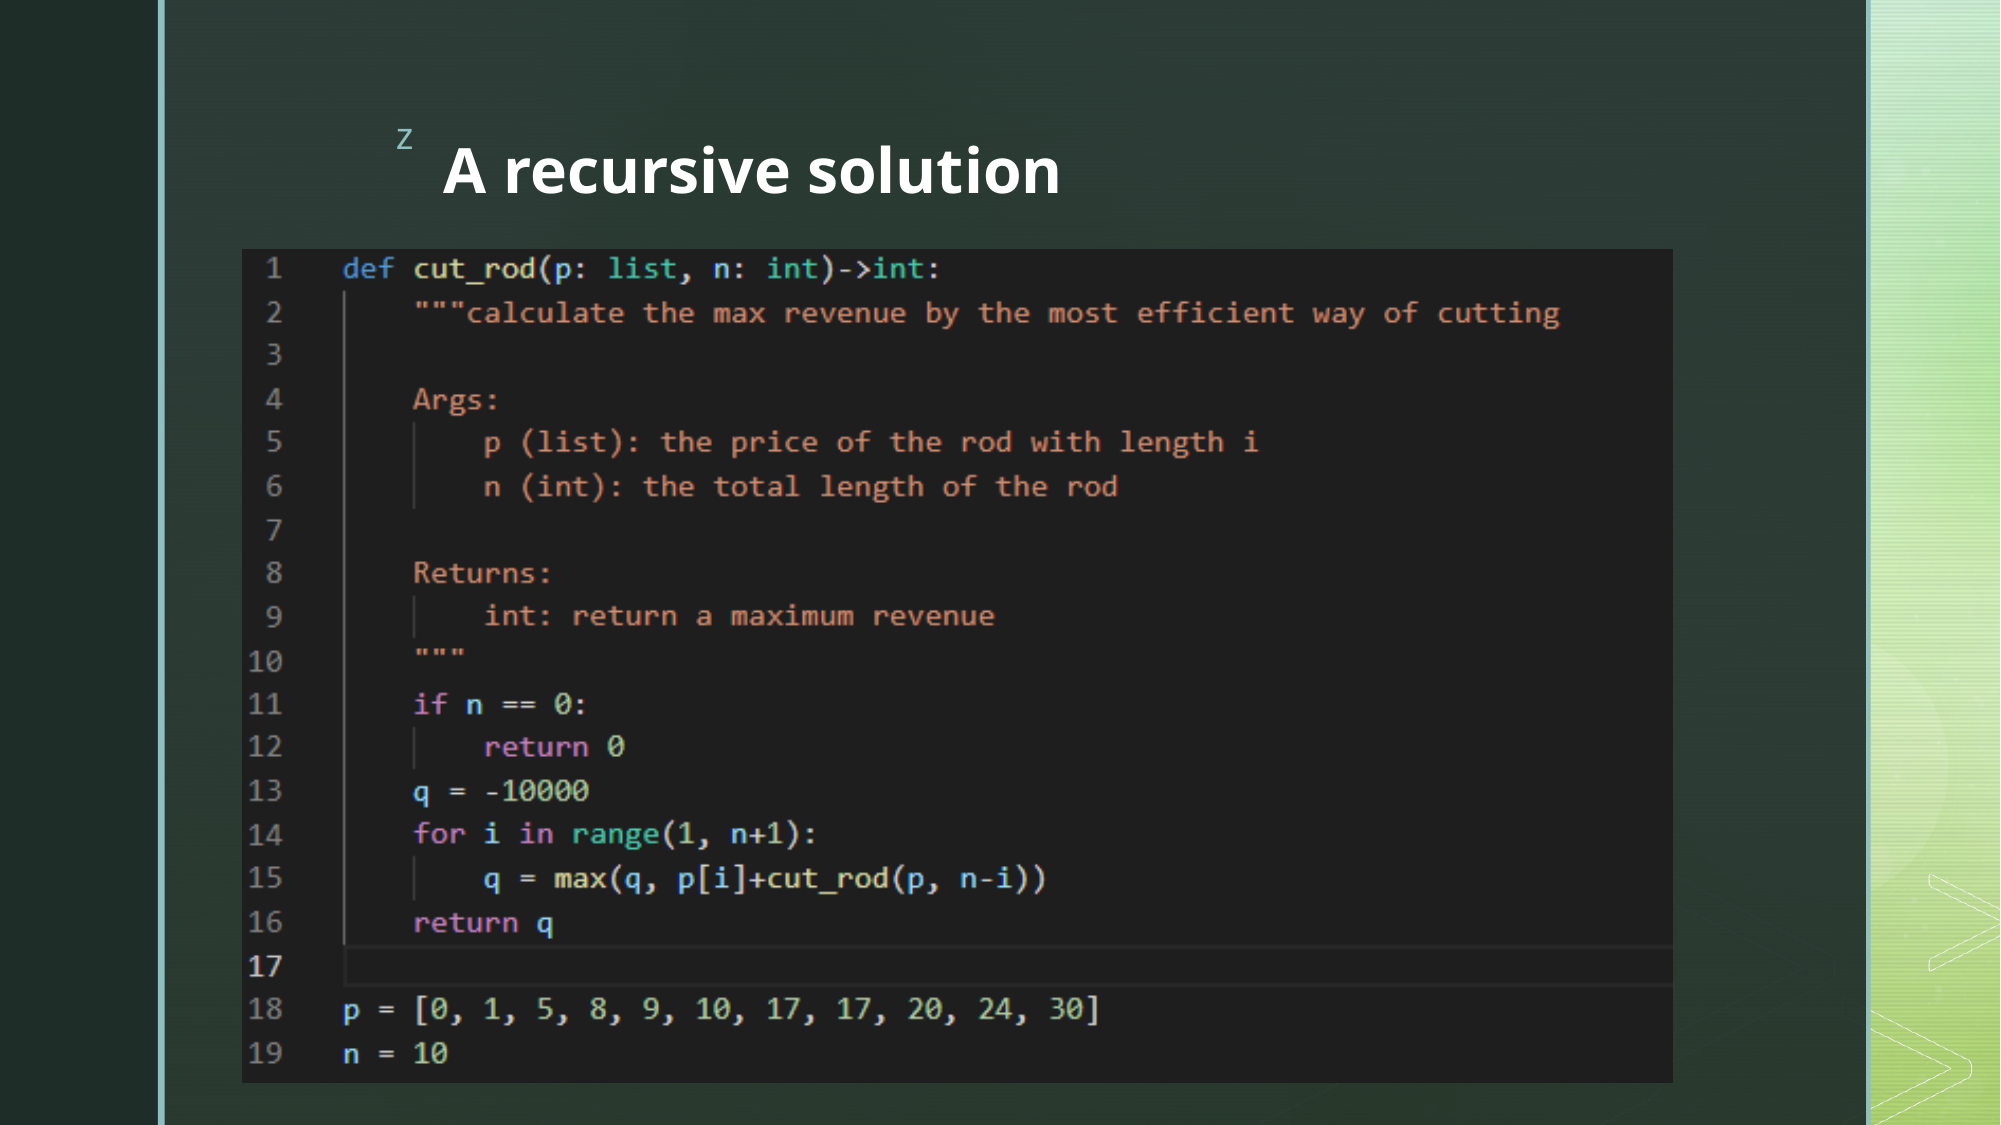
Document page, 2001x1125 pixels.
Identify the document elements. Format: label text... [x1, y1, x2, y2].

picture [242, 248, 1673, 1083]
picture [1871, 0, 2001, 1125]
title A recursive solution [428, 132, 1734, 250]
